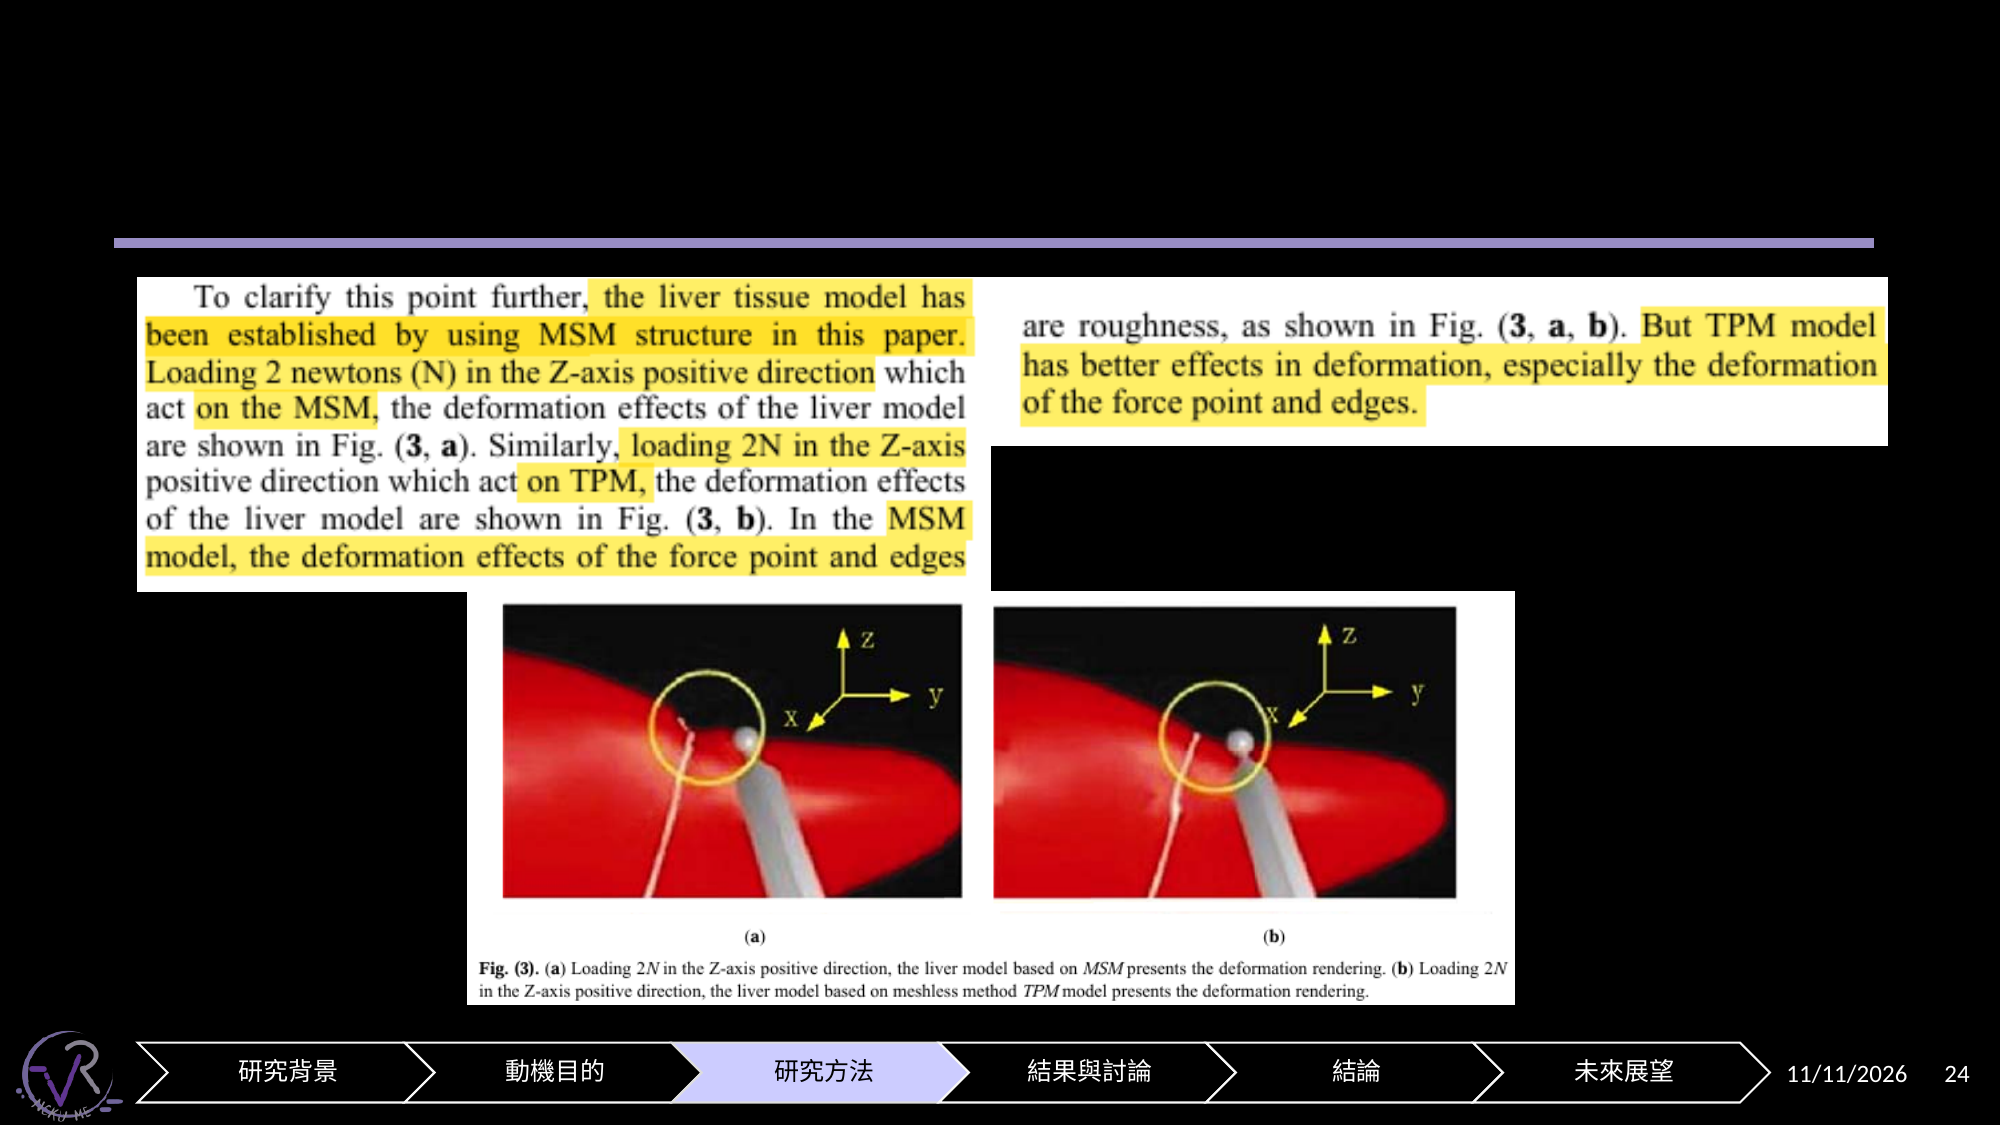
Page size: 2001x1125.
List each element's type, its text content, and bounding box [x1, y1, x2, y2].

picture [15, 1030, 137, 1122]
picture [990, 277, 1888, 446]
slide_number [1771, 1042, 1927, 1103]
slide_number 24 [1927, 1042, 1985, 1103]
picture [467, 591, 1515, 1005]
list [137, 277, 991, 592]
